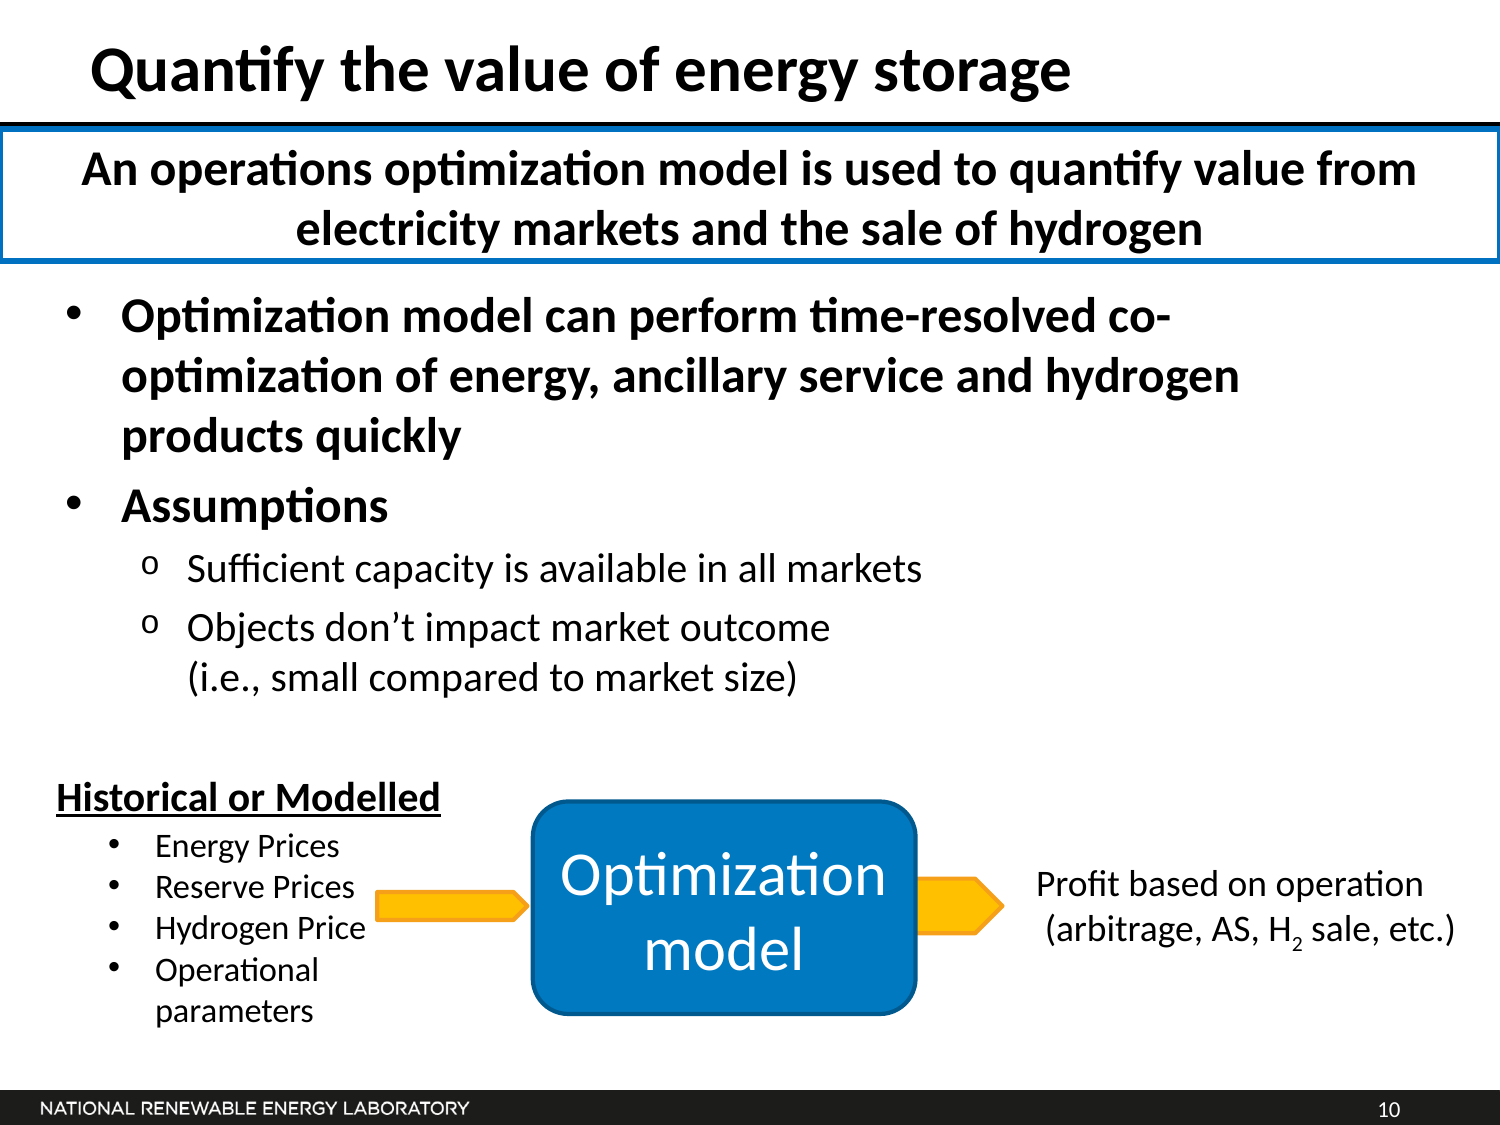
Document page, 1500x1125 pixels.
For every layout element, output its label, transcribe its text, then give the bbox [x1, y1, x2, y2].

text_box Optimization model [530, 799, 918, 1017]
text_box [375, 889, 530, 923]
title Quantify the value of energy storage [75, 19, 1425, 113]
text_box [918, 876, 1005, 936]
text_box Energy Prices Reserve Prices Hydrogen Price Operational parameters [93, 828, 382, 1037]
picture [0, 1090, 1500, 1125]
text_box Profit based on operation (arbitrage, AS, H2 sale, etc.) [1021, 851, 1471, 963]
text_box An operations optimization model is used to quantify value from electricity markets and the sale of hydrogen [0, 127, 1500, 263]
list Optimization model can perform time-resolved co-optimization of energy, ancillary service and hydrogen products quickly Assumptions Sufficient capacity is available in all markets Objects don’t impact market outcome (i.e., small compared to market size) [50, 275, 1400, 763]
text_box Historical or Modelled [41, 762, 457, 828]
